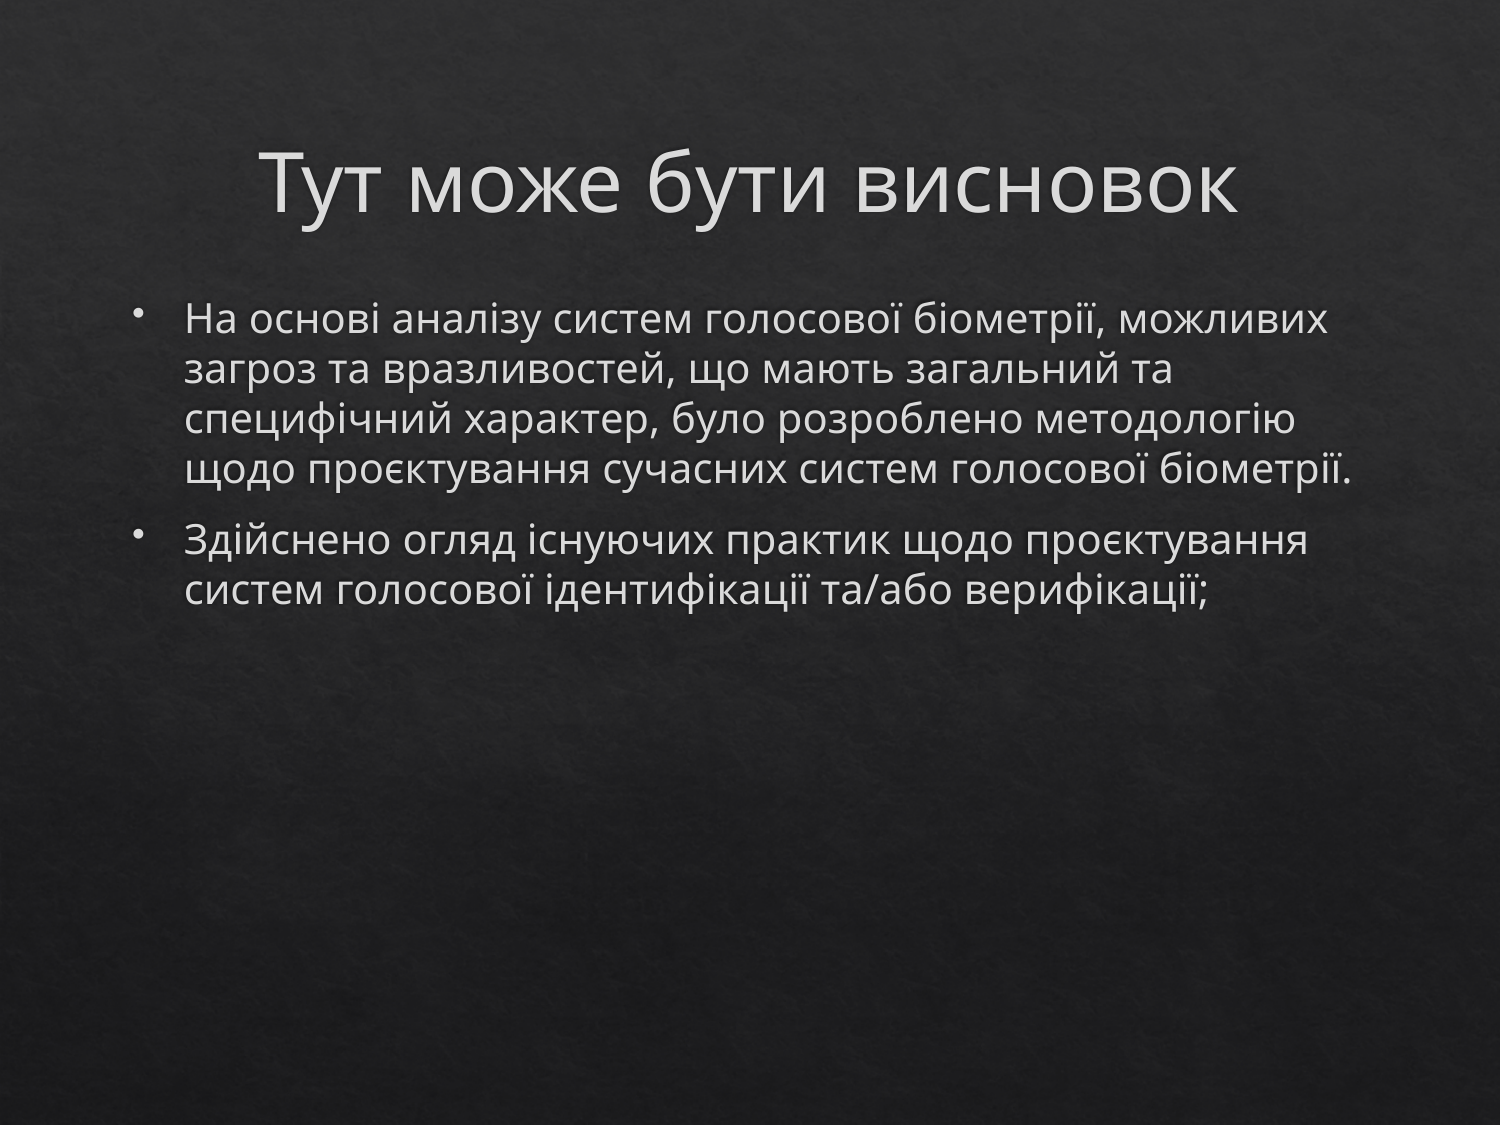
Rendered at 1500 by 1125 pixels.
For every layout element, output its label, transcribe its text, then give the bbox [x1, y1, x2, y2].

title Тут може бути висновок [112, 99, 1387, 260]
list На основі аналізу систем голосової біометрії, можливих загроз та вразливостей, що мають загальний та специфічний характер, було розроблено методологію щодо проєктування сучасних систем голосової біометрії. Здійснено огляд існуючих практик щодо проєктування систем голосової ідентифікації та/або верифікації; [112, 284, 1387, 950]
